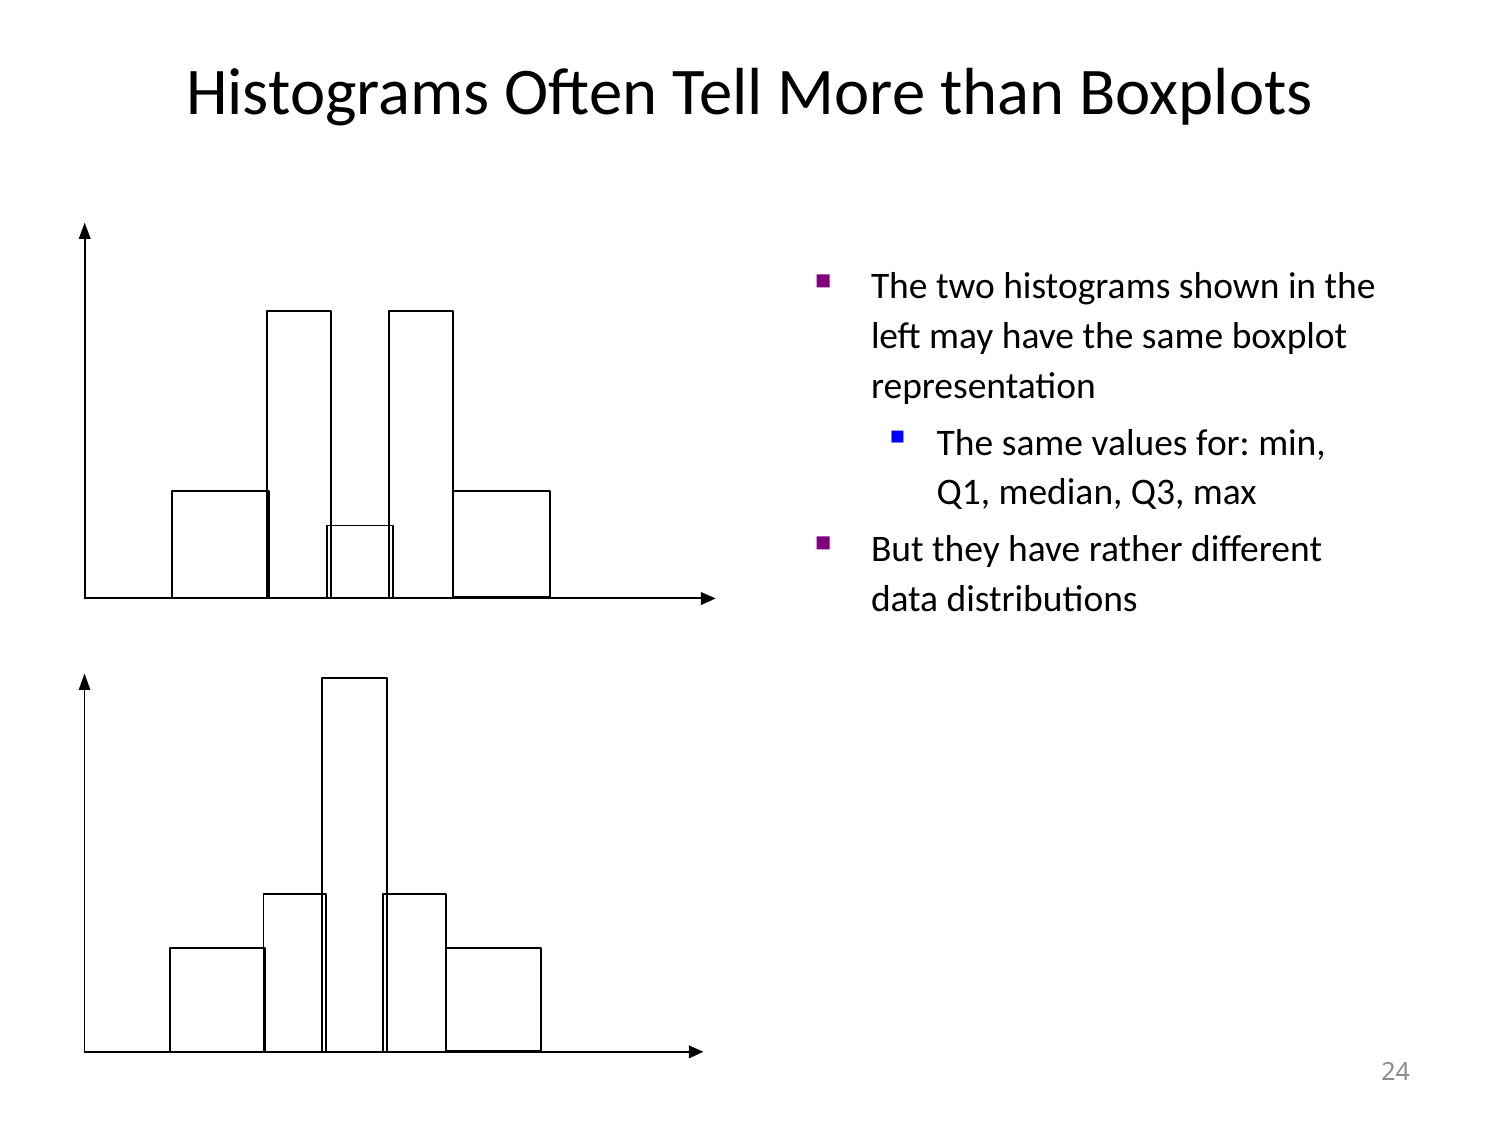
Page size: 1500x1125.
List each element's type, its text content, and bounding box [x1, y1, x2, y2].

slide_number 24 [1074, 1042, 1425, 1103]
text_box The two histograms shown in the left may have the same boxplot representation The same values for: min, Q1, median, Q3, max But they have rather different data distributions [799, 249, 1400, 1025]
title Histograms Often Tell More than Boxplots [24, 24, 1475, 150]
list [74, 662, 713, 1063]
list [74, 212, 726, 610]
